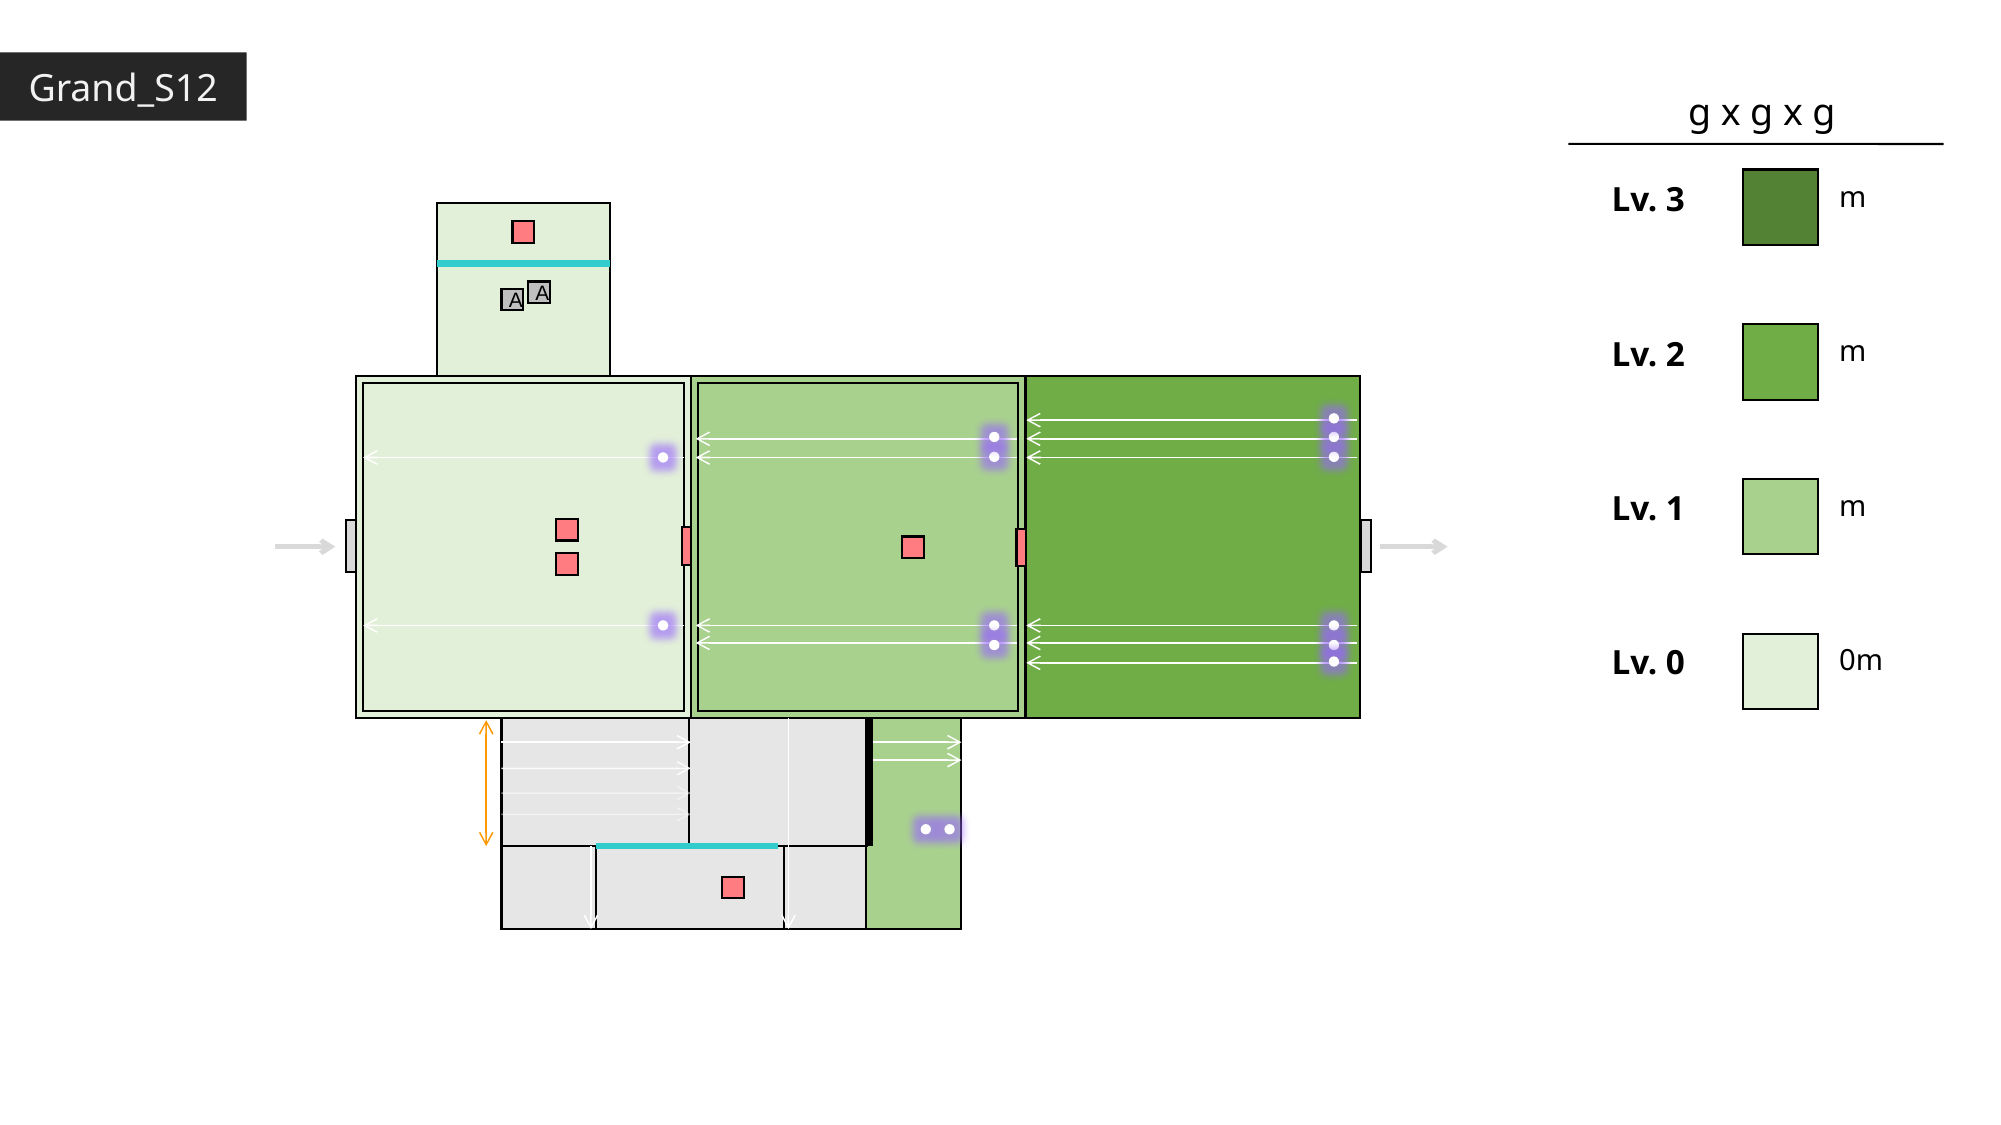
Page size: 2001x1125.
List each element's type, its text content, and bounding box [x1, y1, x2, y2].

text_box [691, 716, 869, 848]
text_box [696, 381, 1021, 713]
text_box [791, 848, 869, 931]
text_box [1323, 669, 1346, 676]
text_box [1024, 373, 1362, 720]
text_box [920, 824, 930, 835]
text_box Grand_S12 [0, 50, 249, 123]
text_box [1014, 527, 1024, 568]
text_box [1324, 427, 1344, 436]
text_box [720, 874, 746, 901]
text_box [1337, 458, 1346, 468]
text_box A [526, 279, 552, 306]
text_box [1325, 446, 1344, 454]
text_box [554, 516, 580, 543]
text_box [1359, 518, 1373, 574]
text_box [1329, 620, 1339, 624]
text_box [985, 447, 993, 454]
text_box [1342, 644, 1348, 655]
text_box 2. [676, 794, 690, 801]
text_box [989, 431, 1000, 438]
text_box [1320, 404, 1348, 419]
text_box [680, 525, 693, 567]
text_box [988, 633, 1001, 638]
text_box [658, 452, 669, 457]
text_box [1324, 633, 1344, 641]
text_box [499, 716, 691, 844]
text_box [361, 381, 686, 713]
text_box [1323, 664, 1346, 673]
text_box [900, 534, 926, 561]
text_box [435, 201, 612, 378]
text_box [598, 844, 786, 931]
text_box [1328, 413, 1340, 419]
text_box [689, 373, 1024, 720]
text_box [554, 551, 580, 577]
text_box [1323, 458, 1331, 468]
text_box [989, 620, 1000, 624]
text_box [1320, 611, 1348, 625]
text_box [1321, 626, 1328, 637]
text_box [344, 518, 358, 574]
text_box [869, 716, 963, 931]
text_box [1323, 649, 1345, 661]
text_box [1321, 440, 1326, 448]
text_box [1321, 644, 1326, 652]
text_box [594, 918, 598, 931]
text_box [1342, 440, 1347, 451]
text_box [1567, 80, 1944, 710]
text_box [354, 373, 689, 720]
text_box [1322, 463, 1346, 471]
text_box [510, 219, 536, 245]
text_box [657, 620, 669, 625]
text_box [1328, 656, 1340, 662]
text_box [499, 844, 596, 931]
text_box [944, 824, 955, 835]
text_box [1321, 421, 1326, 432]
text_box A [499, 286, 526, 313]
